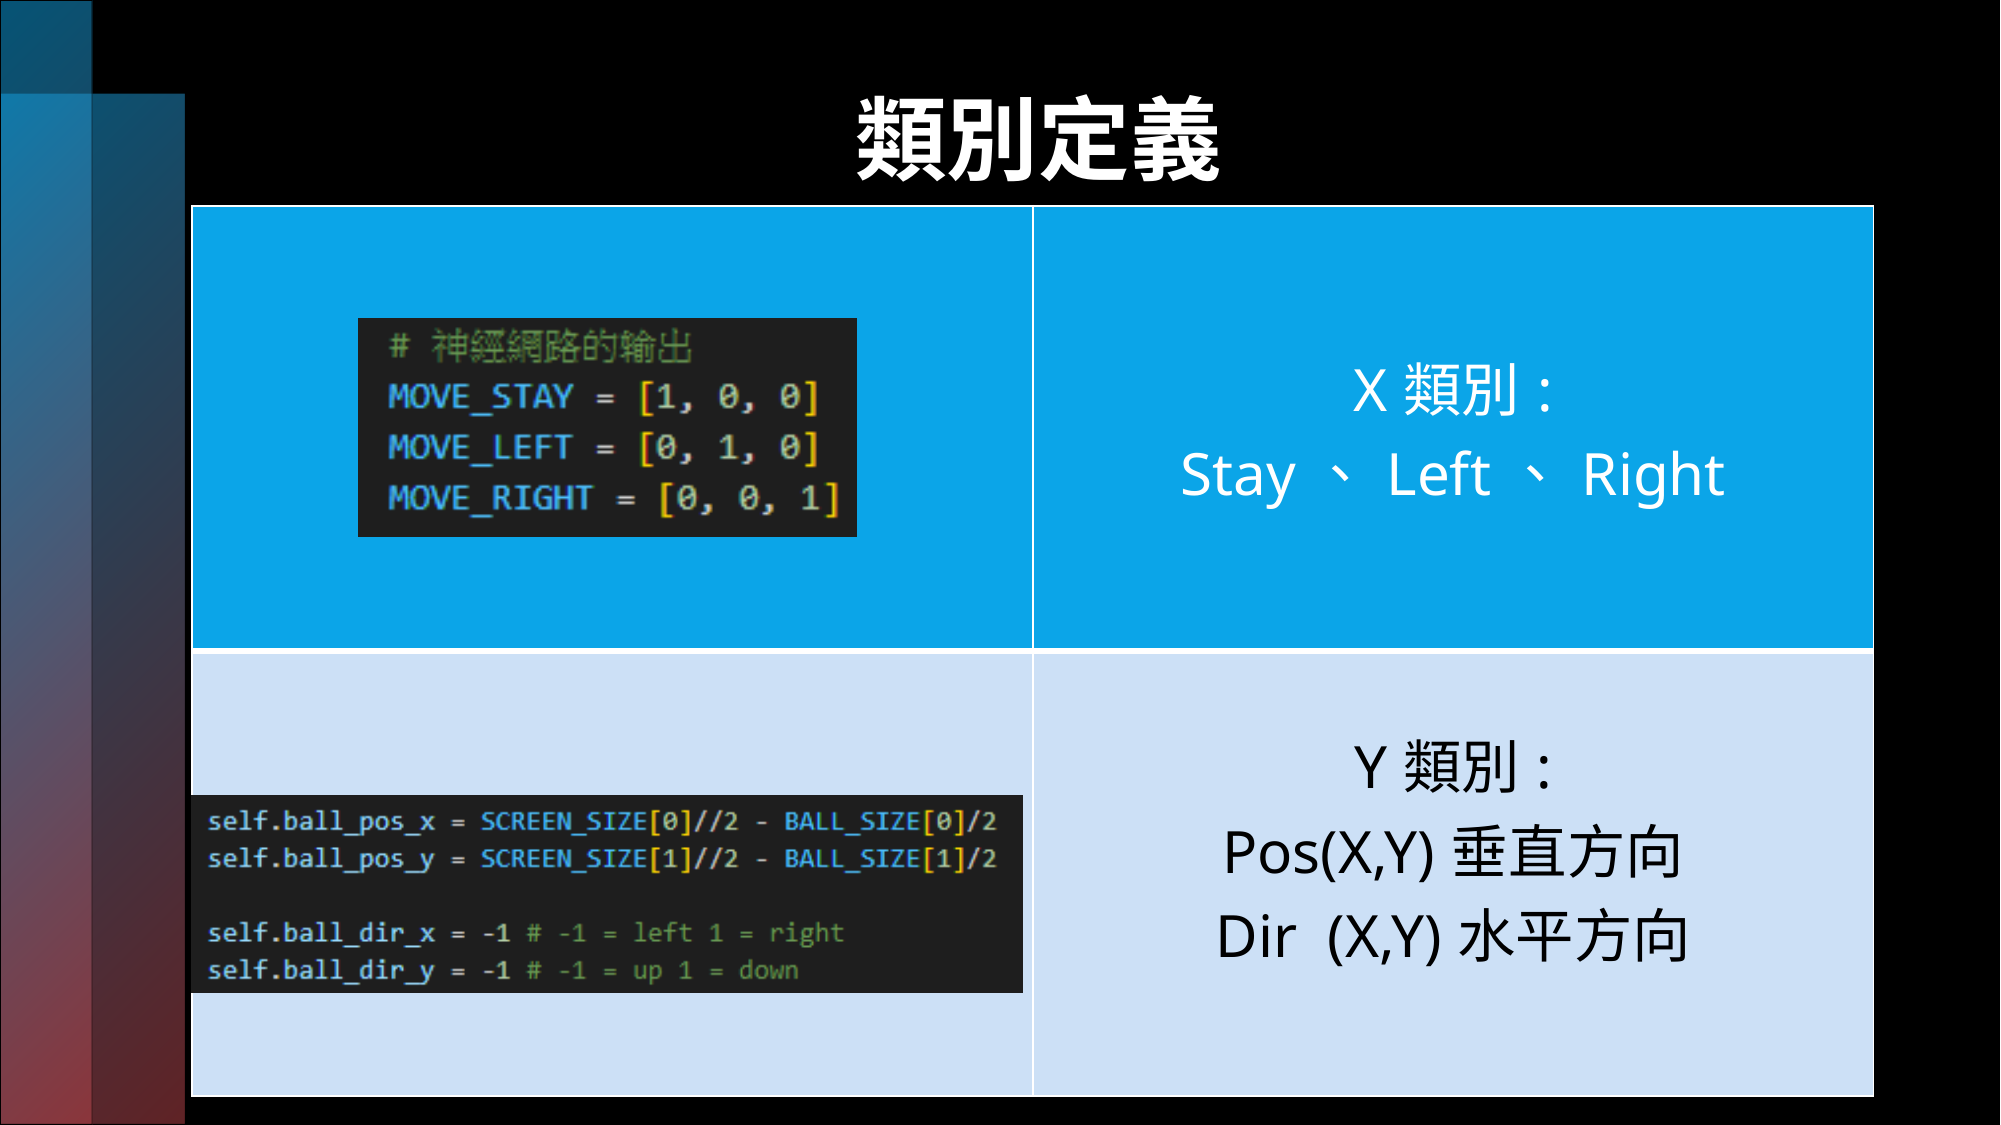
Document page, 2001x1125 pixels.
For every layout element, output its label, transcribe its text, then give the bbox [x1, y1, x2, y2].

table_cell Y類別: Pos(X,Y)垂直方向 Dir (X,Y)水平方向 [1034, 654, 1873, 1095]
table_cell [193, 654, 1032, 1095]
picture [359, 319, 856, 536]
table_header X類別: Stay、Left、Right [1034, 207, 1873, 648]
title 類別定義 [260, 74, 1817, 205]
picture [191, 795, 1023, 993]
table_header [193, 207, 1032, 648]
